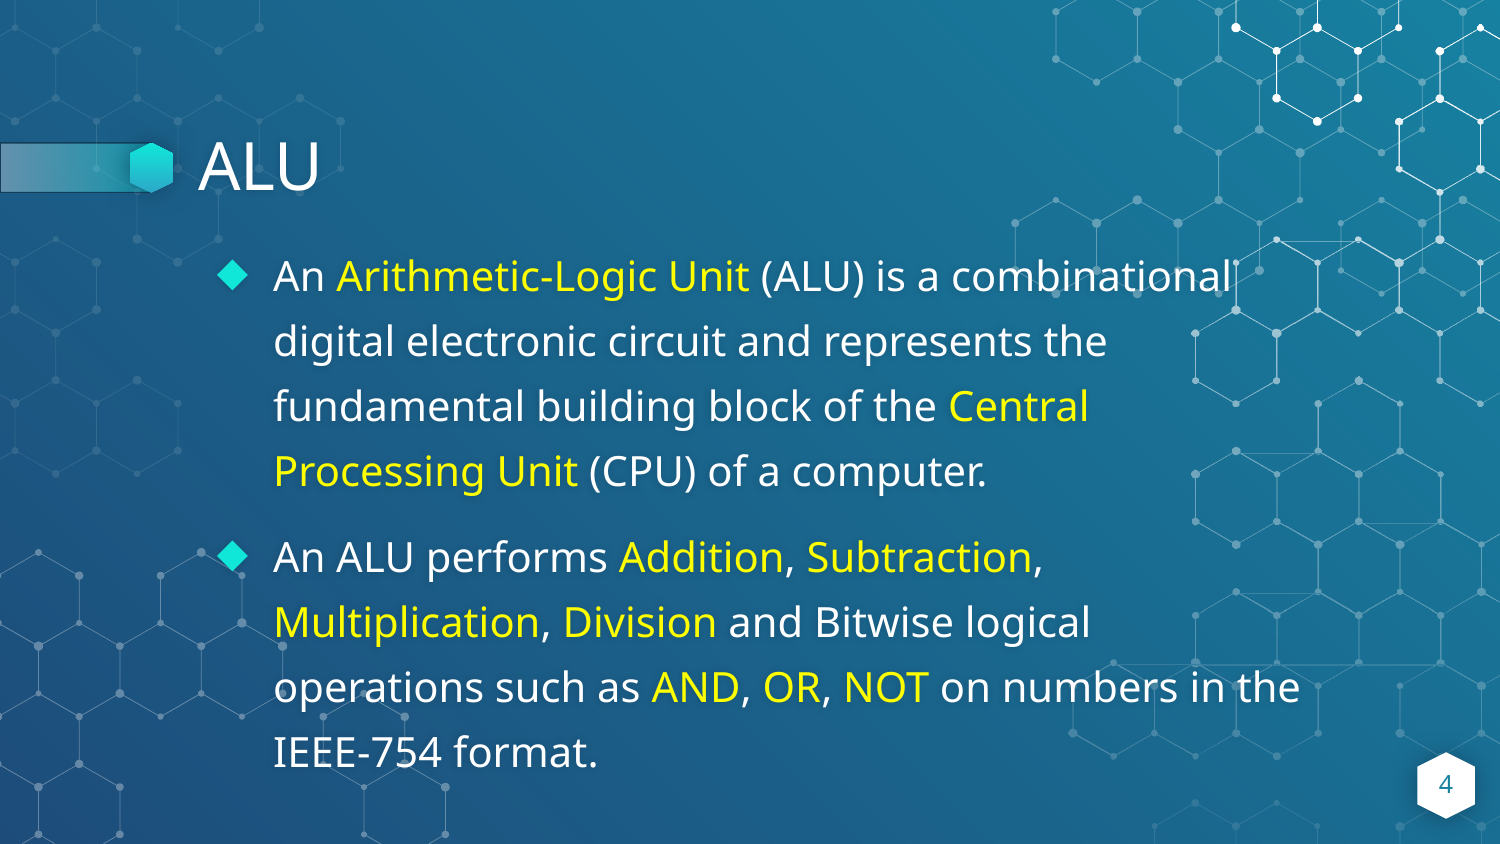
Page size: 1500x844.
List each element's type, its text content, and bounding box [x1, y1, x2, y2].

list An Arithmetic-Logic Unit (ALU) is a combinational digital electronic circuit and represents the fundamental building block of the Central Processing Unit (CPU) of a computer. An ALU performs Addition, Subtraction, Multiplication, Division and Bitwise logical operations such as AND, OR, NOT on numbers in the IEEE-754 format. [198, 234, 1302, 733]
slide_number ‹#› [1417, 752, 1475, 819]
title ALU [198, 140, 1302, 198]
